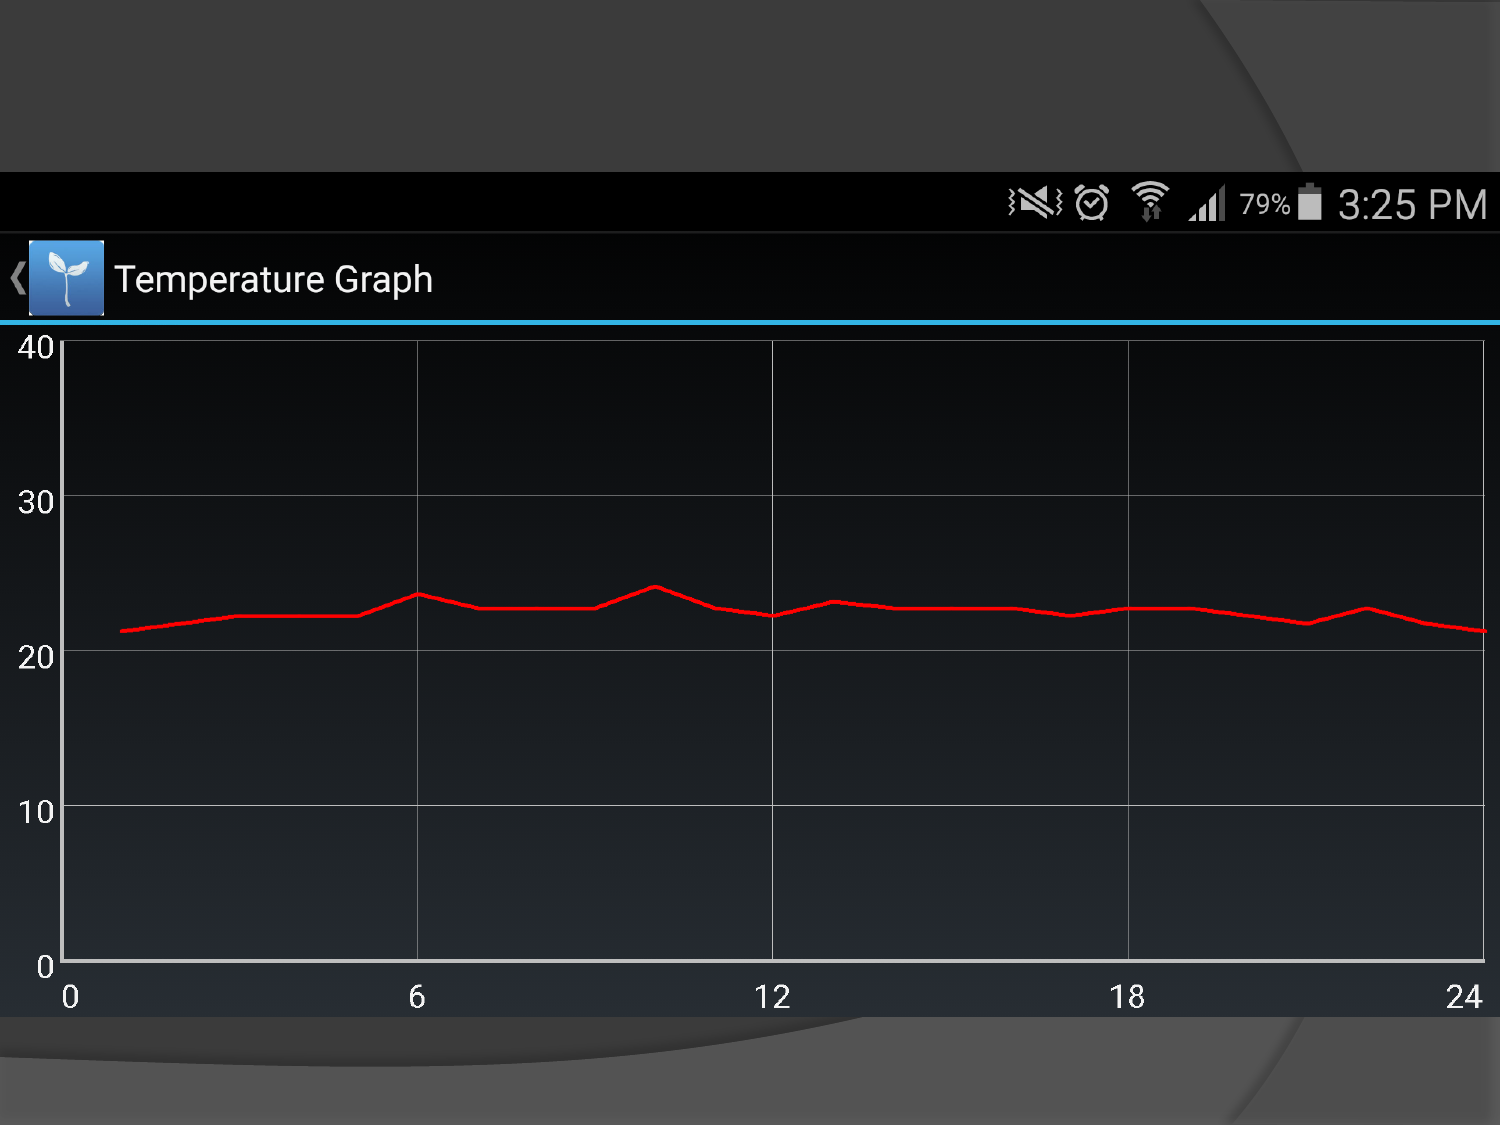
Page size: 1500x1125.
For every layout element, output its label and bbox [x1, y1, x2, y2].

picture [0, 172, 1500, 1017]
